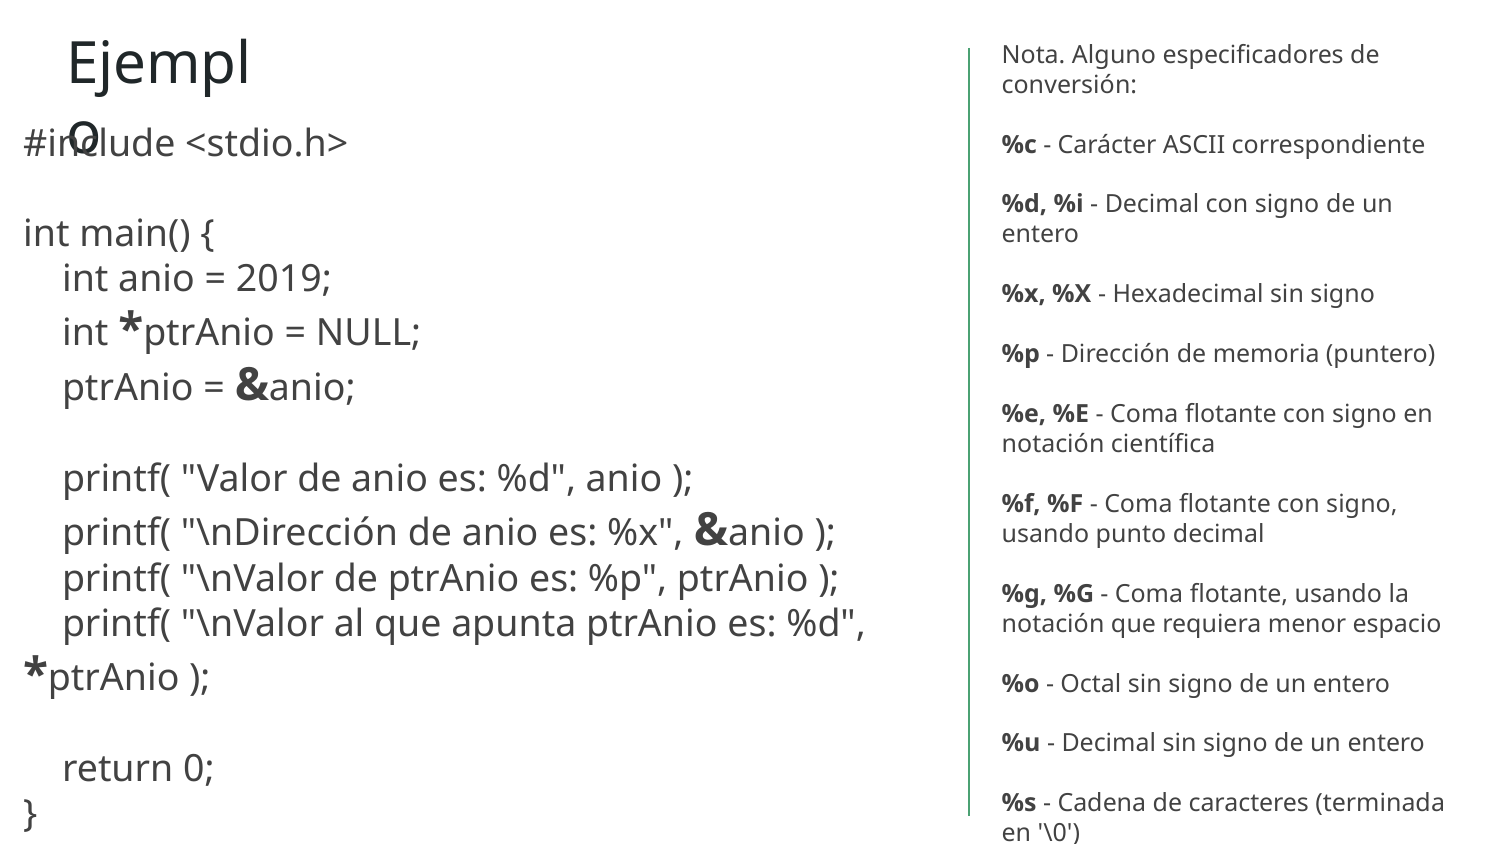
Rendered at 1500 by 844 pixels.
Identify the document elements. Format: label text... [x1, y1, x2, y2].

list Nota. Alguno especificadores de conversión: %c - Carácter ASCII correspondiente %d, %i - Decimal con signo de un entero %x, %X - Hexadecimal sin signo %p - Dirección de memoria (puntero) %e, %E - Coma flotante con signo en notación científica %f, %F - Coma flotante con signo, usando punto decimal %g, %G - Coma flotante, usando la notación que requiera menor espacio %o - Octal sin signo de un entero %u - Decimal sin signo de un entero %s - Cadena de caracteres (terminada en '\0') [986, 23, 1476, 826]
title Ejemplo [51, 10, 301, 104]
list #include <stdio.h> int main() { int anio = 2019; int *ptrAnio = NULL; ptrAnio = &anio; printf( "Valor de anio es: %d", anio ); printf( "\nDirección de anio es: %x", &anio ); printf( "\nValor de ptrAnio es: %p", ptrAnio ); printf( "\nValor al que apunta ptrAnio es: %d", *ptrAnio ); return 0; } [8, 104, 986, 826]
